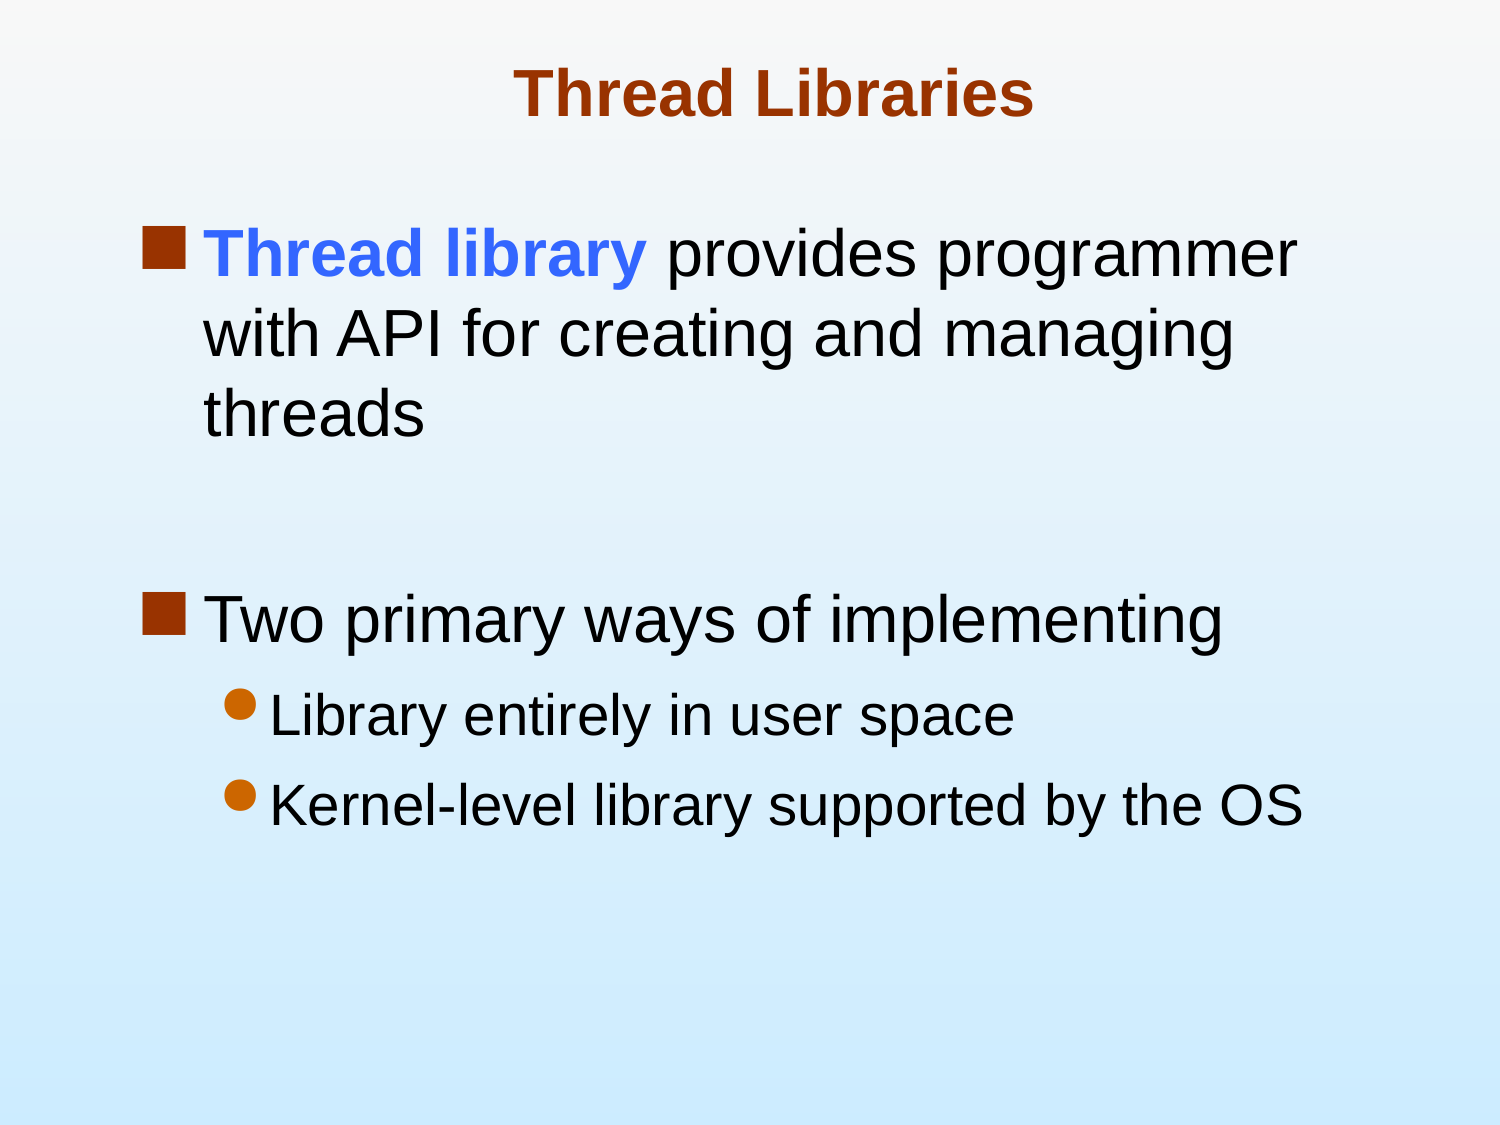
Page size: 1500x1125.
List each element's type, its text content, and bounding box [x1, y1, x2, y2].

title Thread Libraries [112, 37, 1438, 138]
list Thread library provides programmer with API for creating and managing threads Two primary ways of implementing Library entirely in user space Kernel-level library supported by the OS [132, 202, 1370, 946]
